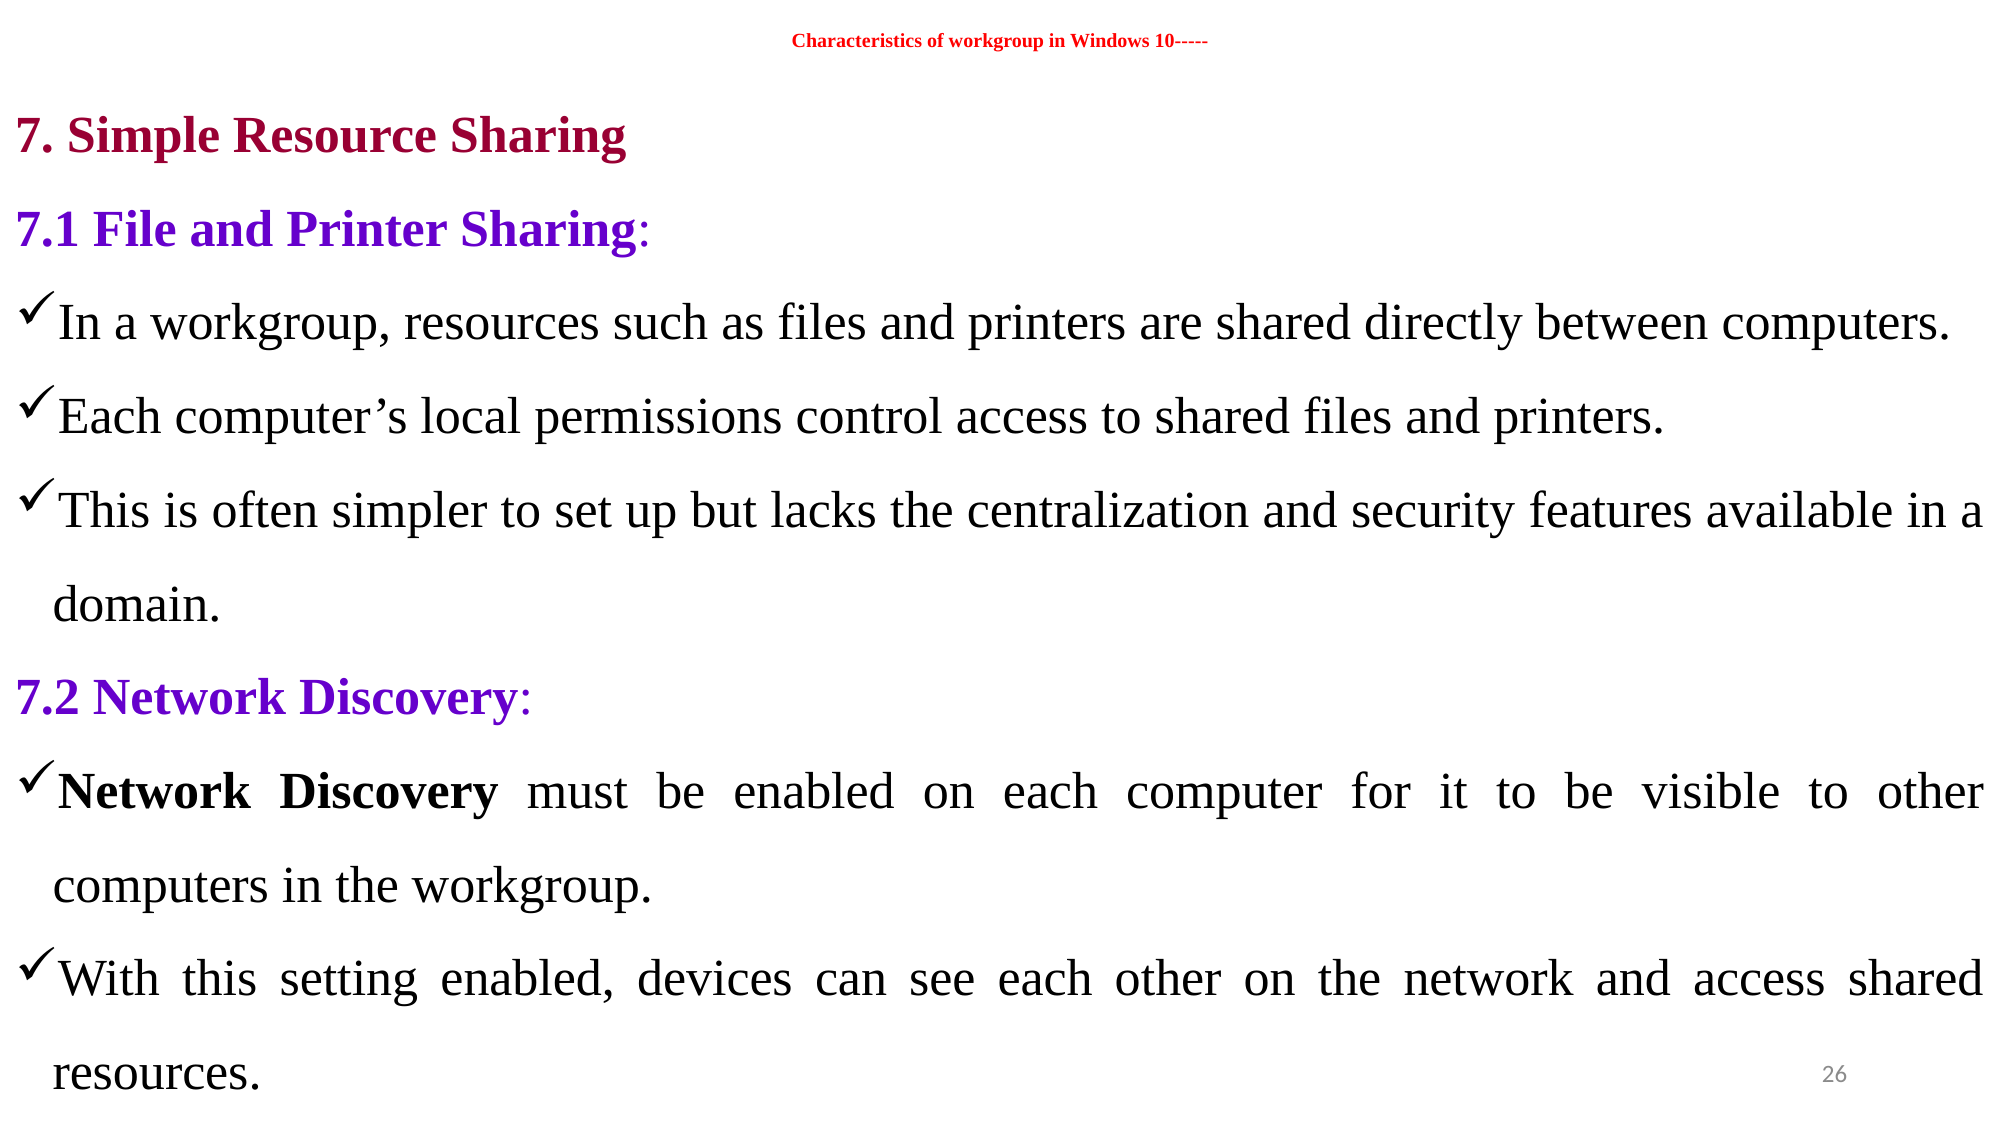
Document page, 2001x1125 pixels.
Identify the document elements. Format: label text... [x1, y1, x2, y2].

title Characteristics of workgroup in Windows 10----- [0, 0, 2000, 61]
list 7. Simple Resource Sharing 7.1 File and Printer Sharing: In a workgroup, resources such as files and printers are shared directly between computers. Each computer’s local permissions control access to shared files and printers. This is often simpler to set up but lacks the centralization and security features available in a domain. 7.2 Network Discovery: Network Discovery must be enabled on each computer for it to be visible to other computers in the workgroup. With this setting enabled, devices can see each other on the network and access shared resources. [0, 61, 2000, 1125]
slide_number 26 [1412, 1042, 1863, 1103]
